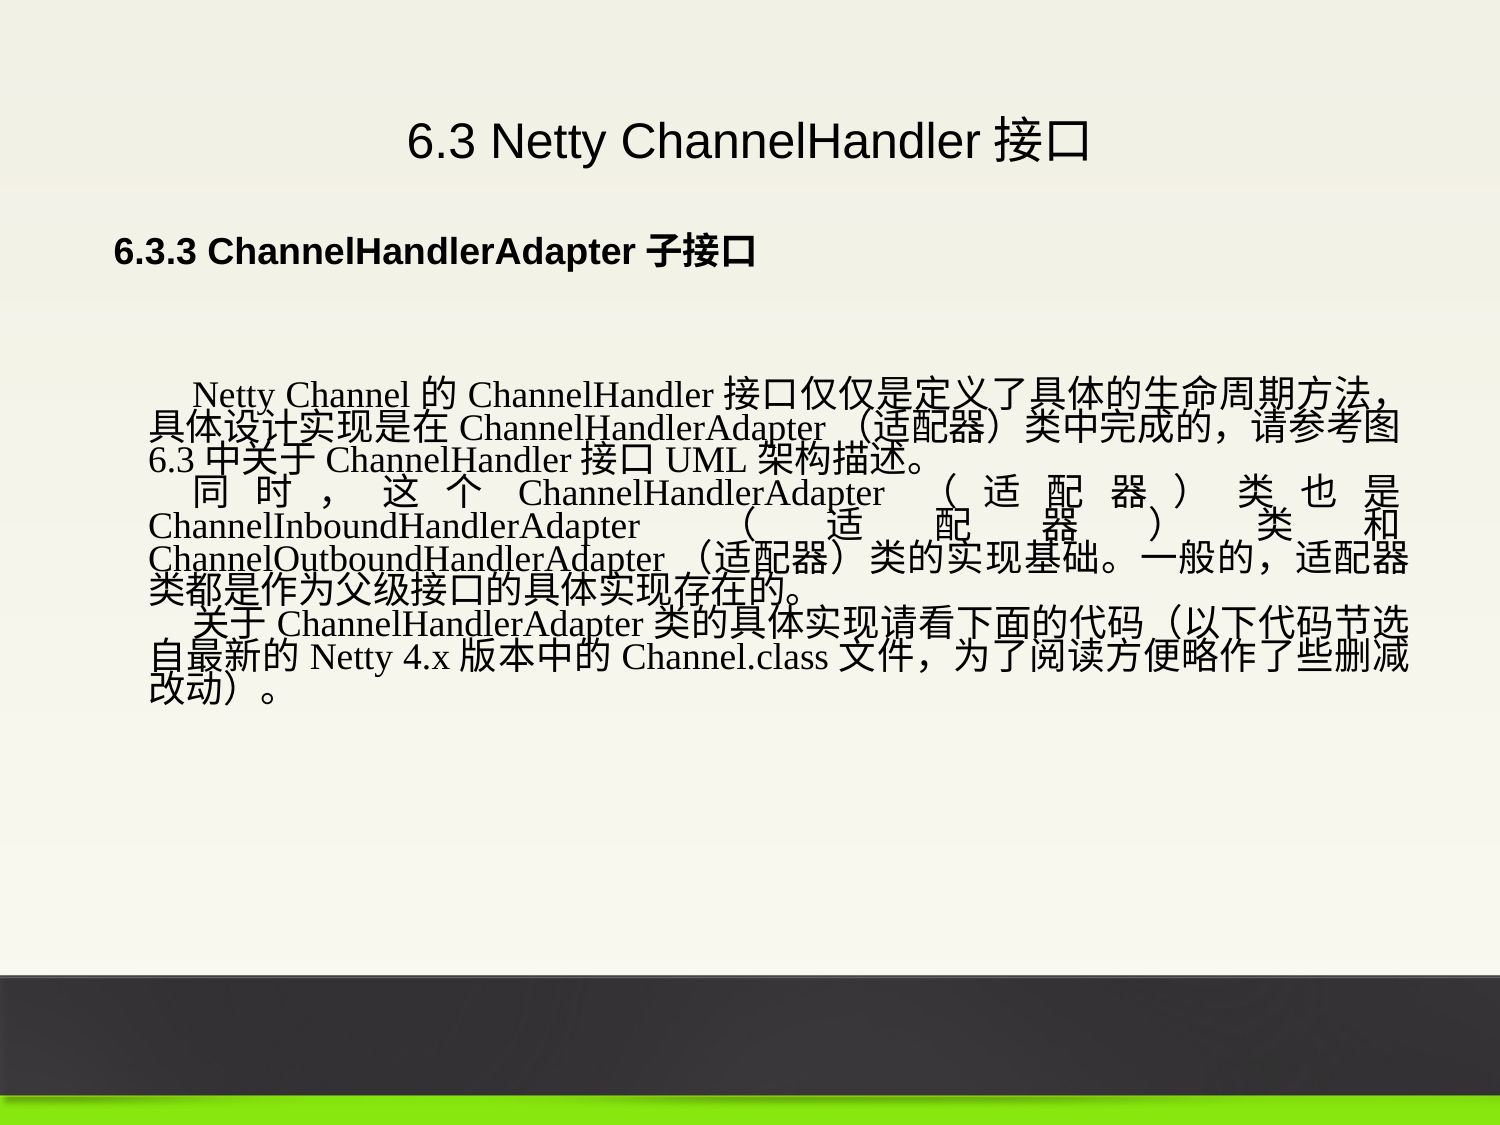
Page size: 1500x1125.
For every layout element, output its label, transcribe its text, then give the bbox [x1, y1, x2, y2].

text_box 6.3.3 ChannelHandlerAdapter子接口 [54, 232, 1125, 280]
picture [0, 0, 1500, 1125]
text_box Netty Channel的ChannelHandler接口仅仅是定义了具体的生命周期方法，具体设计实现是在ChannelHandlerAdapter（适配器）类中完成的，请参考图6.3中关于ChannelHandler接口UML架构描述。 同时，这个ChannelHandlerAdapter（适配器）类也是ChannelInboundHandlerAdapter（适配器）类和ChannelOutboundHandlerAdapter（适配器）类的实现基础。一般的，适配器类都是作为父级接口的具体实现存在的。 关于ChannelHandlerAdapter类的具体实现请看下面的代码（以下代码节选自最新的Netty 4.x版本中的Channel.class文件，为了阅读方便略作了些删减改动）。 [89, 374, 1425, 717]
title 6.3 Netty ChannelHandler接口 [74, 44, 1426, 234]
